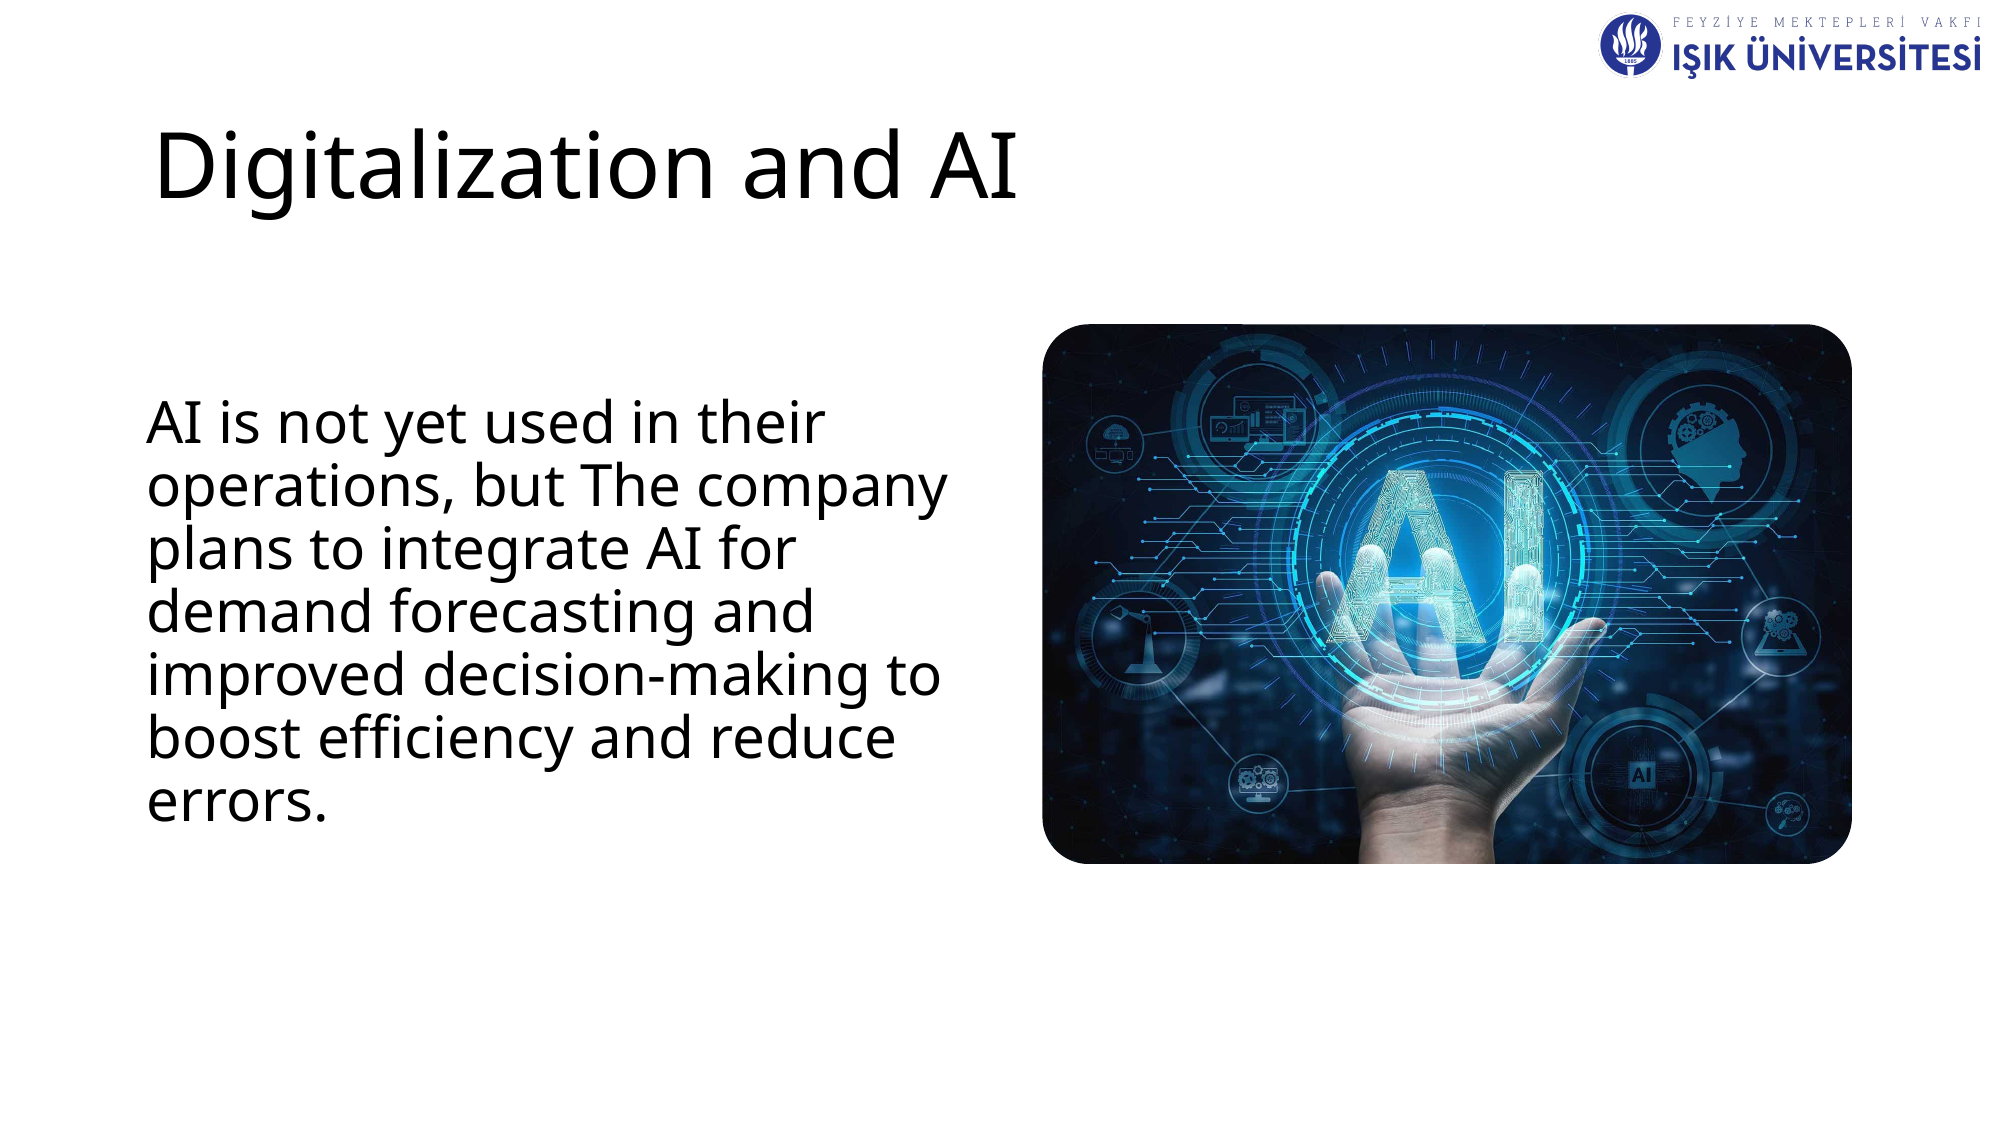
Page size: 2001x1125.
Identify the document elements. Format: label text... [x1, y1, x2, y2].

picture [1598, 11, 1980, 80]
title Digitalization and AI [137, 59, 1863, 278]
list AI is not yet used in their operations, but The company plans to integrate AI for demand forecasting and improved decision-making to boost efficiency and reduce errors. [131, 210, 1043, 915]
picture [1041, 323, 1853, 865]
